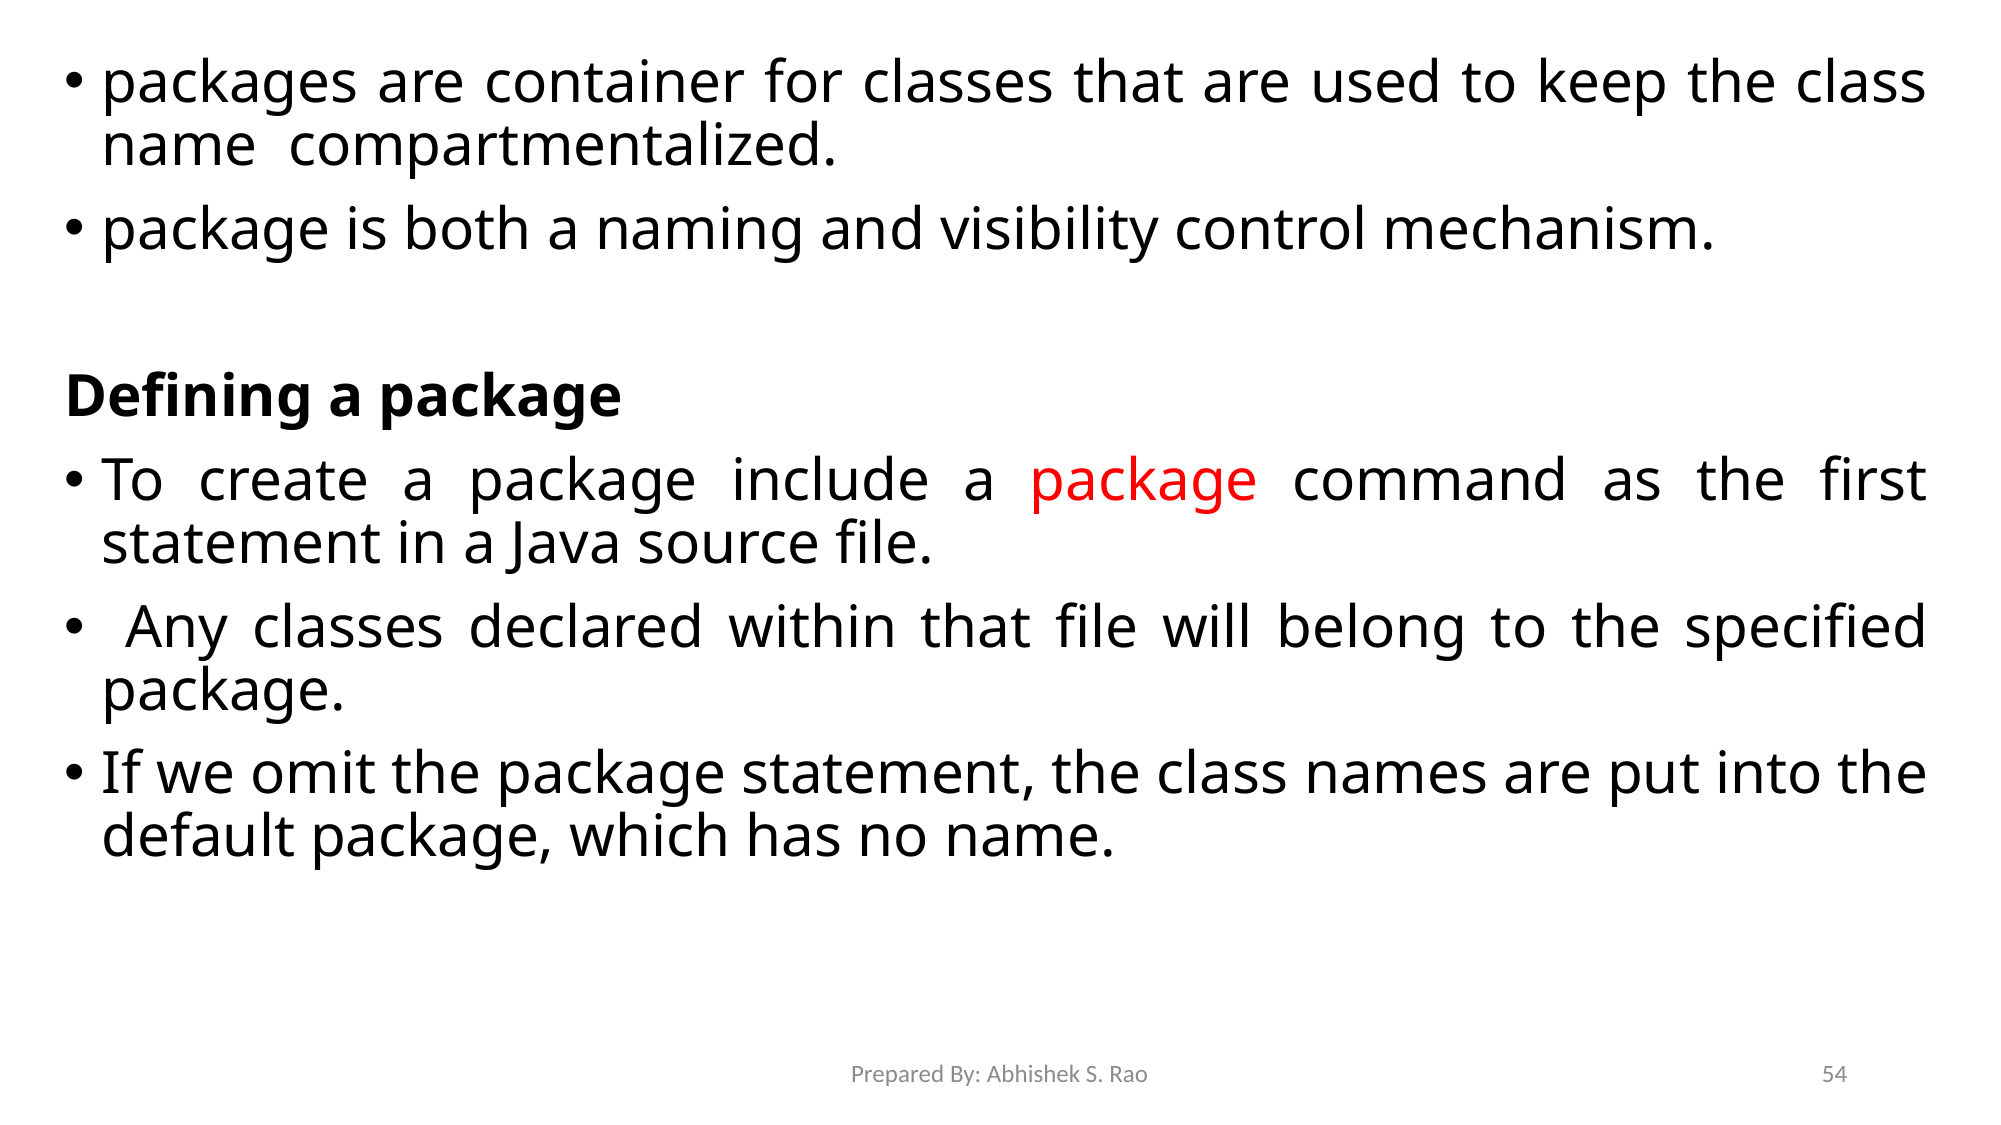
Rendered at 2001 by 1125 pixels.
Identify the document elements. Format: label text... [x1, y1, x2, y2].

list packages are container for classes that are used to keep the class name compartmentalized. package is both a naming and visibility control mechanism. Defining a package To create a package include a package command as the first statement in a Java source file. Any classes declared within that file will belong to the specified package. If we omit the package statement, the class names are put into the default package, which has no name. [49, 44, 1943, 1014]
footer Prepared By: Abhishek S. Rao [662, 1042, 1338, 1103]
slide_number 54 [1412, 1042, 1863, 1103]
